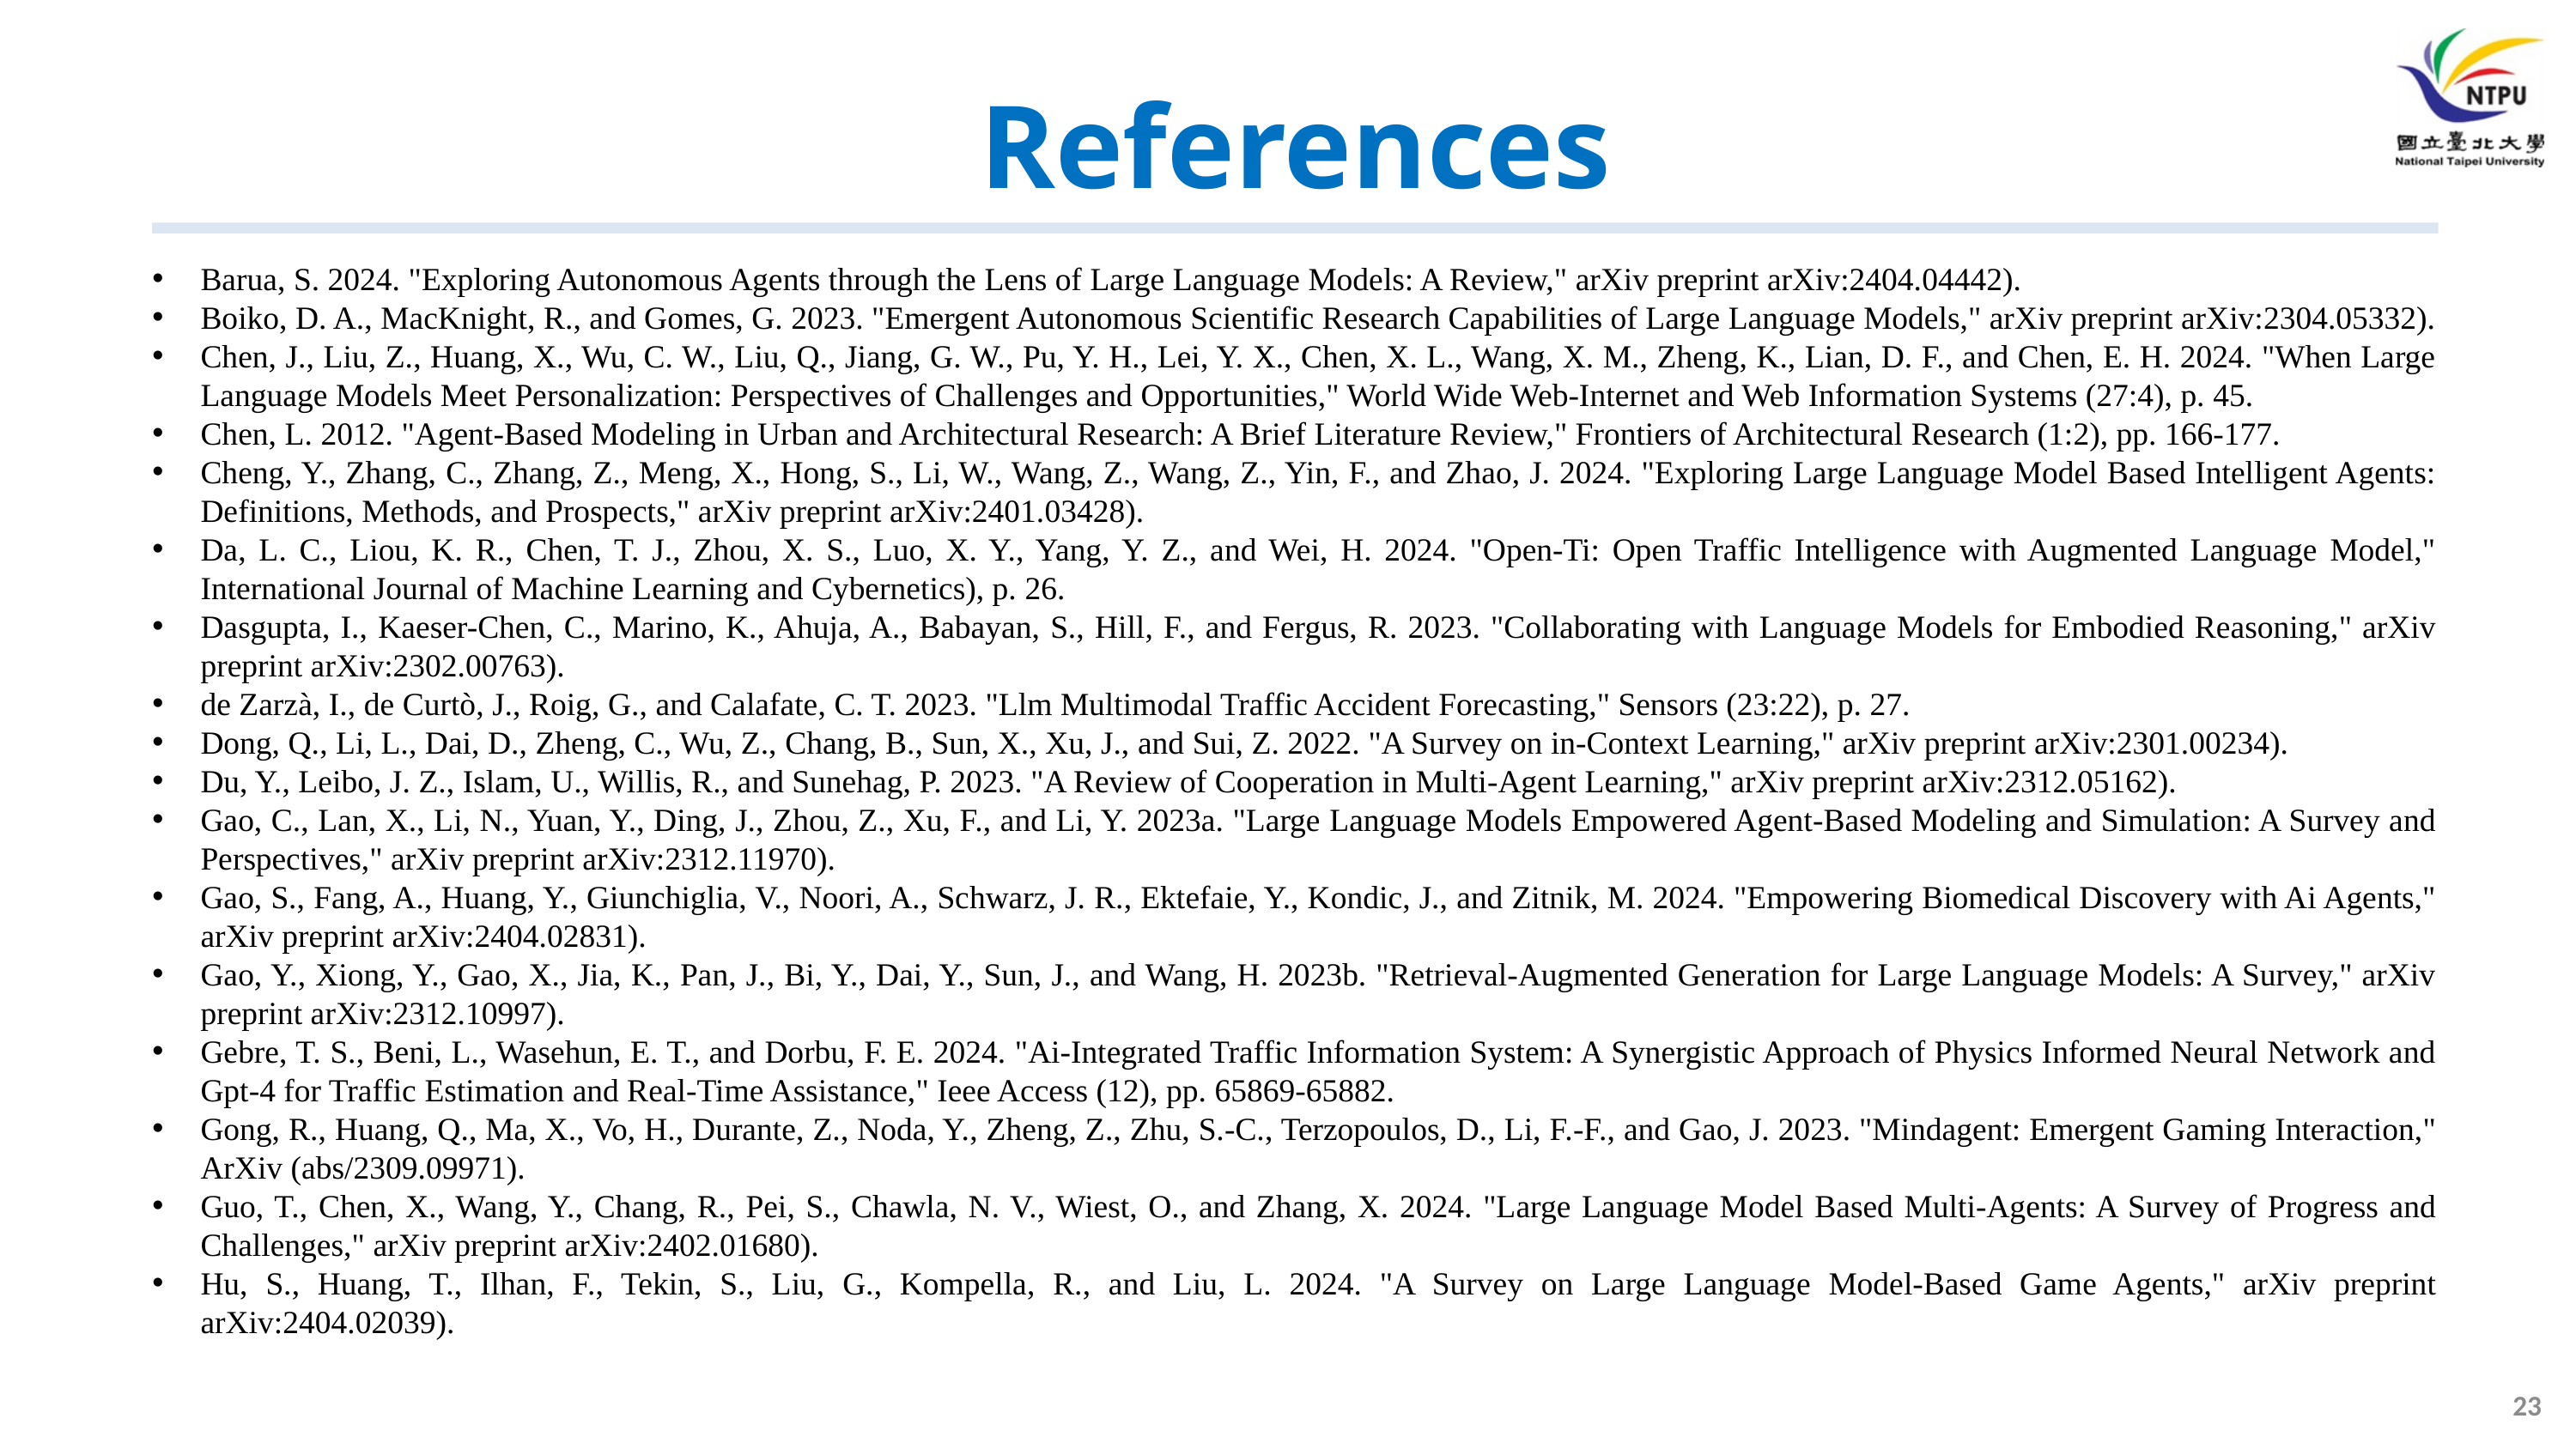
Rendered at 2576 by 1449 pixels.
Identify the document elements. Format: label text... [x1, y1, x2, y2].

text_box Barua, S. 2024. "Exploring Autonomous Agents through the Lens of Large Language Models: A Review," arXiv preprint arXiv:2404.04442). Boiko, D. A., MacKnight, R., and Gomes, G. 2023. "Emergent Autonomous Scientific Research Capabilities of Large Language Models," arXiv preprint arXiv:2304.05332). Chen, J., Liu, Z., Huang, X., Wu, C. W., Liu, Q., Jiang, G. W., Pu, Y. H., Lei, Y. X., Chen, X. L., Wang, X. M., Zheng, K., Lian, D. F., and Chen, E. H. 2024. "When Large Language Models Meet Personalization: Perspectives of Challenges and Opportunities," World Wide Web-Internet and Web Information Systems (27:4), p. 45. Chen, L. 2012. "Agent-Based Modeling in Urban and Architectural Research: A Brief Literature Review," Frontiers of Architectural Research (1:2), pp. 166-177. Cheng, Y., Zhang, C., Zhang, Z., Meng, X., Hong, S., Li, W., Wang, Z., Wang, Z., Yin, F., and Zhao, J. 2024. "Exploring Large Language Model Based Intelligent Agents: Definitions, Methods, and Prospects," arXiv preprint arXiv:2401.03428). Da, L. C., Liou, K. R., Chen, T. J., Zhou, X. S., Luo, X. Y., Yang, Y. Z., and Wei, H. 2024. "Open-Ti: Open Traffic Intelligence with Augmented Language Model," International Journal of Machine Learning and Cybernetics), p. 26. Dasgupta, I., Kaeser-Chen, C., Marino, K., Ahuja, A., Babayan, S., Hill, F., and Fergus, R. 2023. "Collaborating with Language Models for Embodied Reasoning," arXiv preprint arXiv:2302.00763). de Zarzà, I., de Curtò, J., Roig, G., and Calafate, C. T. 2023. "Llm Multimodal Traffic Accident Forecasting," Sensors (23:22), p. 27. Dong, Q., Li, L., Dai, D., Zheng, C., Wu, Z., Chang, B., Sun, X., Xu, J., and Sui, Z. 2022. "A Survey on in-Context Learning," arXiv preprint arXiv:2301.00234). Du, Y., Leibo, J. Z., Islam, U., Willis, R., and Sunehag, P. 2023. "A Review of Cooperation in Multi-Agent Learning," arXiv preprint arXiv:2312.05162). Gao, C., Lan, X., Li, N., Yuan, Y., Ding, J., Zhou, Z., Xu, F., and Li, Y. 2023a. "Large Language Models Empowered Agent-Based Modeling and Simulation: A Survey and Perspectives," arXiv preprint arXiv:2312.11970). Gao, S., Fang, A., Huang, Y., Giunchiglia, V., Noori, A., Schwarz, J. R., Ektefaie, Y., Kondic, J., and Zitnik, M. 2024. "Empowering Biomedical Discovery with Ai Agents," arXiv preprint arXiv:2404.02831). Gao, Y., Xiong, Y., Gao, X., Jia, K., Pan, J., Bi, Y., Dai, Y., Sun, J., and Wang, H. 2023b. "Retrieval-Augmented Generation for Large Language Models: A Survey," arXiv preprint arXiv:2312.10997). Gebre, T. S., Beni, L., Wasehun, E. T., and Dorbu, F. E. 2024. "Ai-Integrated Traffic Information System: A Synergistic Approach of Physics Informed Neural Network and Gpt-4 for Traffic Estimation and Real-Time Assistance," Ieee Access (12), pp. 65869-65882. Gong, R., Huang, Q., Ma, X., Vo, H., Durante, Z., Noda, Y., Zheng, Z., Zhu, S.-C., Terzopoulos, D., Li, F.-F., and Gao, J. 2023. "Mindagent: Emergent Gaming Interaction," ArXiv (abs/2309.09971). Guo, T., Chen, X., Wang, Y., Chang, R., Pei, S., Chawla, N. V., Wiest, O., and Zhang, X. 2024. "Large Language Model Based Multi-Agents: A Survey of Progress and Challenges," arXiv preprint arXiv:2402.01680). Hu, S., Huang, T., Ilhan, F., Tekin, S., Liu, G., Kompella, R., and Liu, L. 2024. "A Survey on Large Language Model-Based Game Agents," arXiv preprint arXiv:2404.02039). [152, 258, 2439, 1341]
slide_number 23 [2254, 1379, 2555, 1431]
text_box References [152, 91, 2439, 212]
text_box [2396, 28, 2545, 168]
